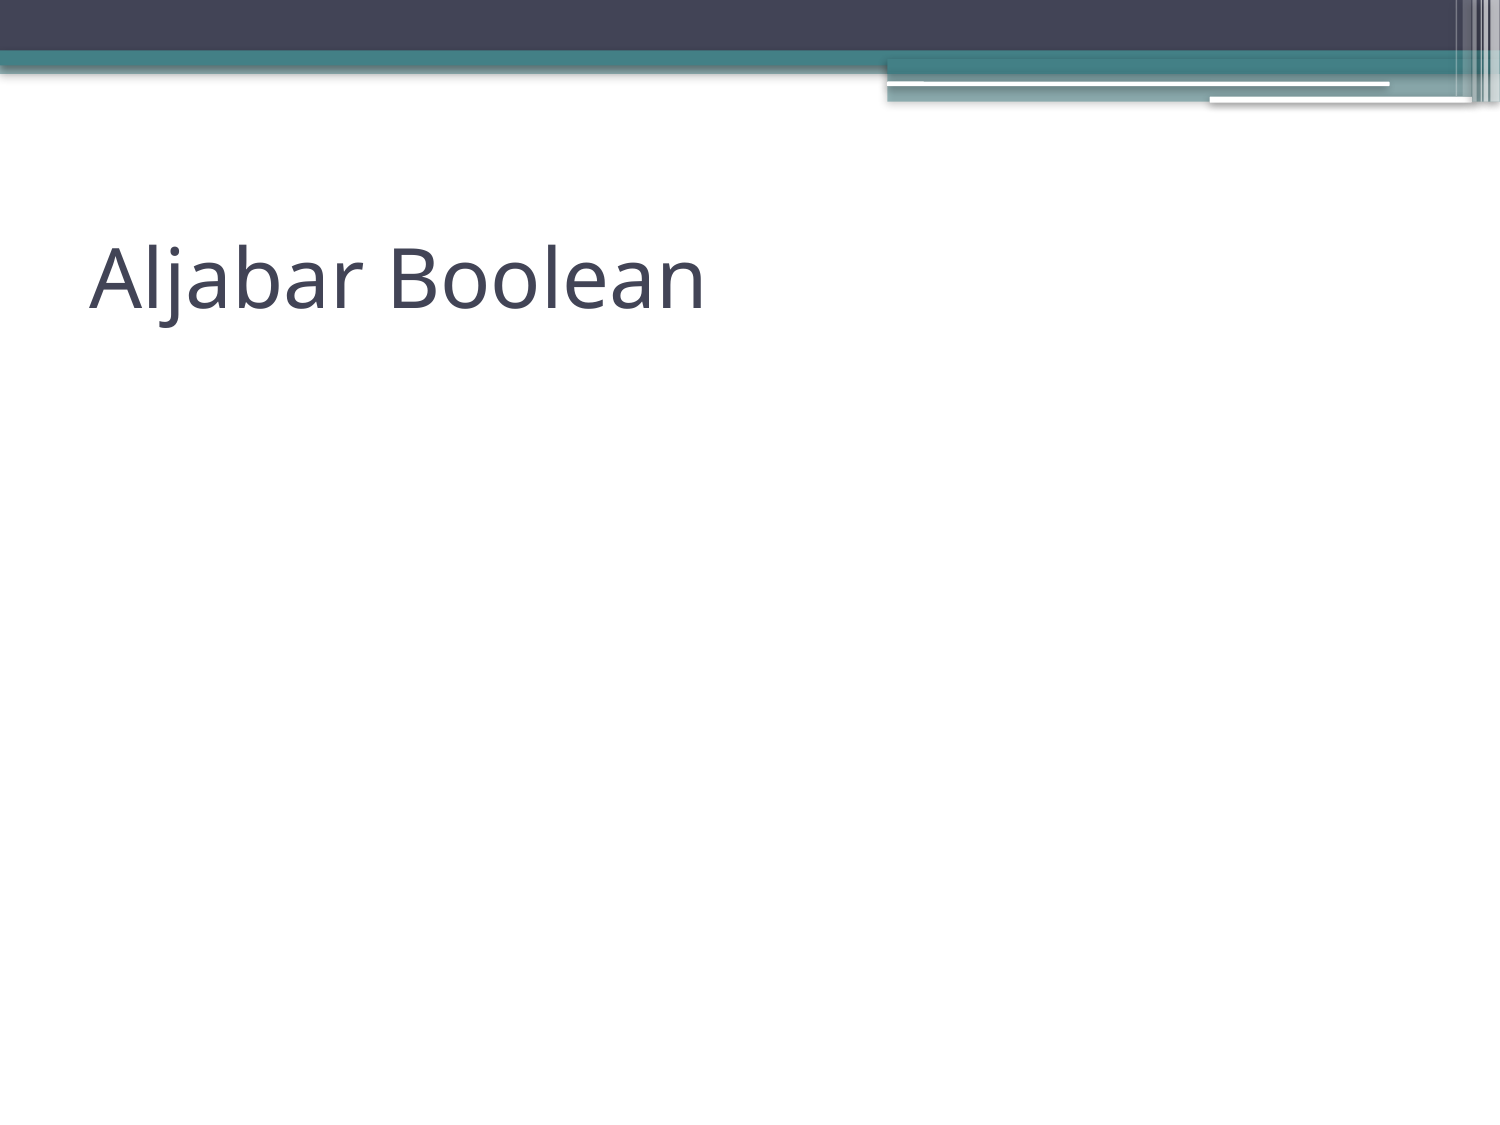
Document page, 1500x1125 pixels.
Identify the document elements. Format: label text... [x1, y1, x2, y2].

title Aljabar Boolean [75, 187, 1425, 363]
